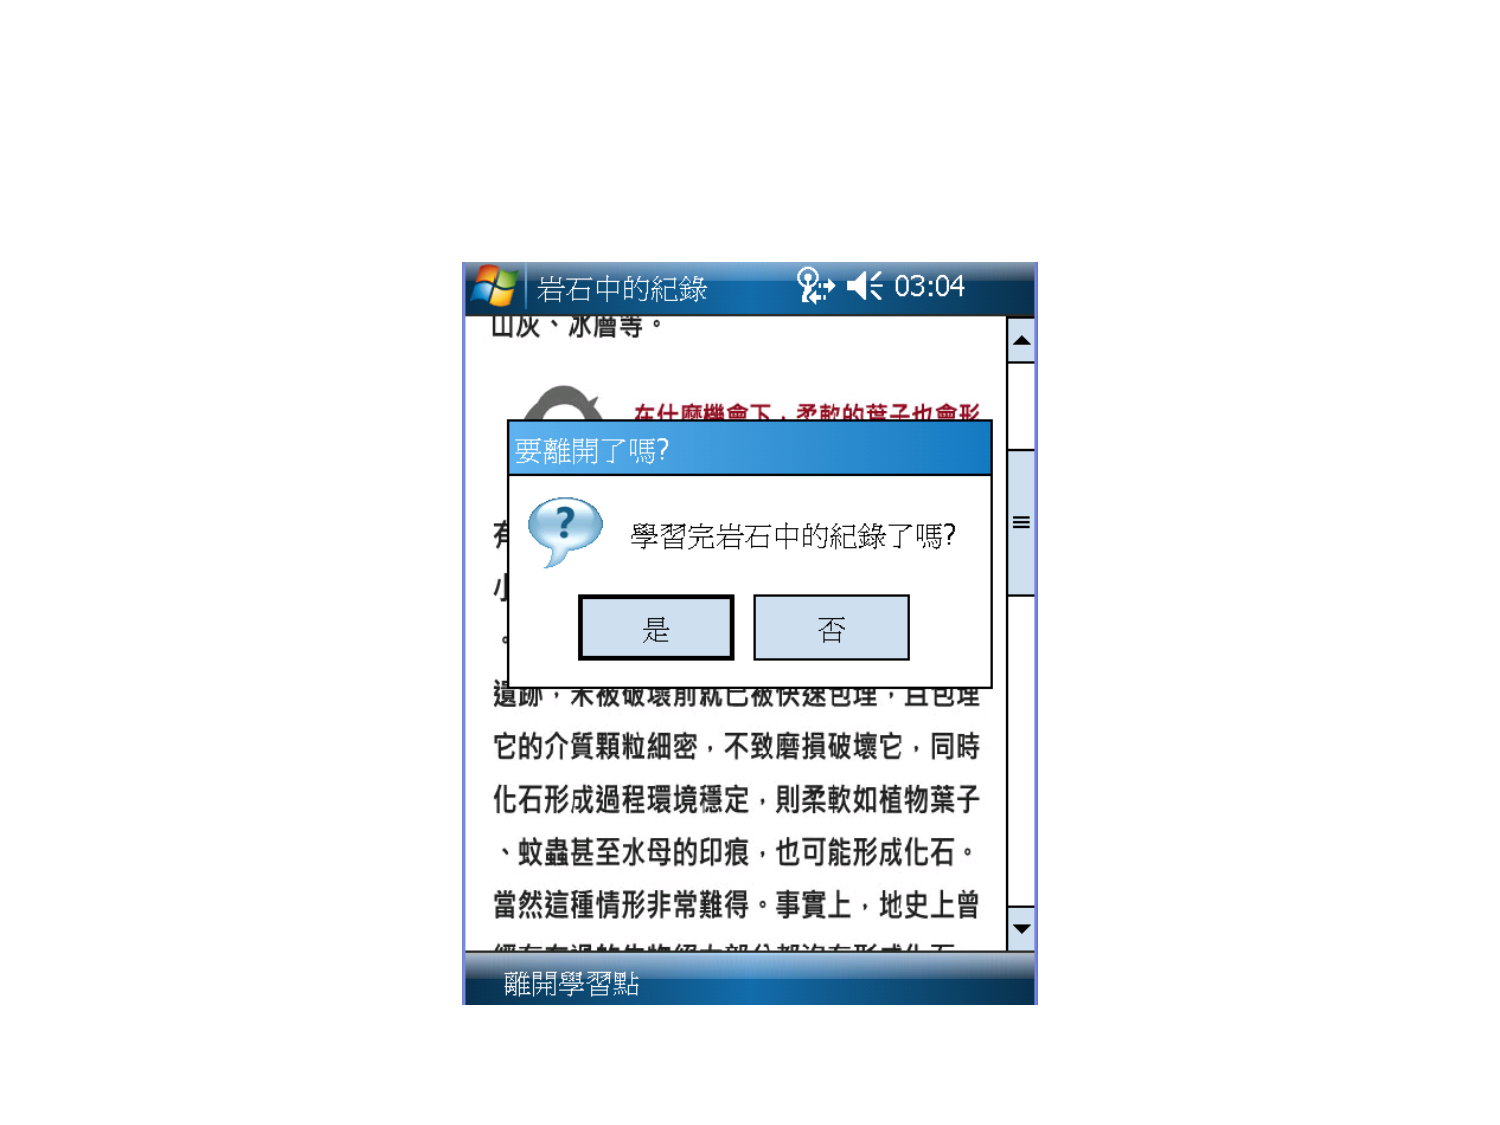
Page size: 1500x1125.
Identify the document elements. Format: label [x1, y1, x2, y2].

list [462, 262, 1038, 1006]
